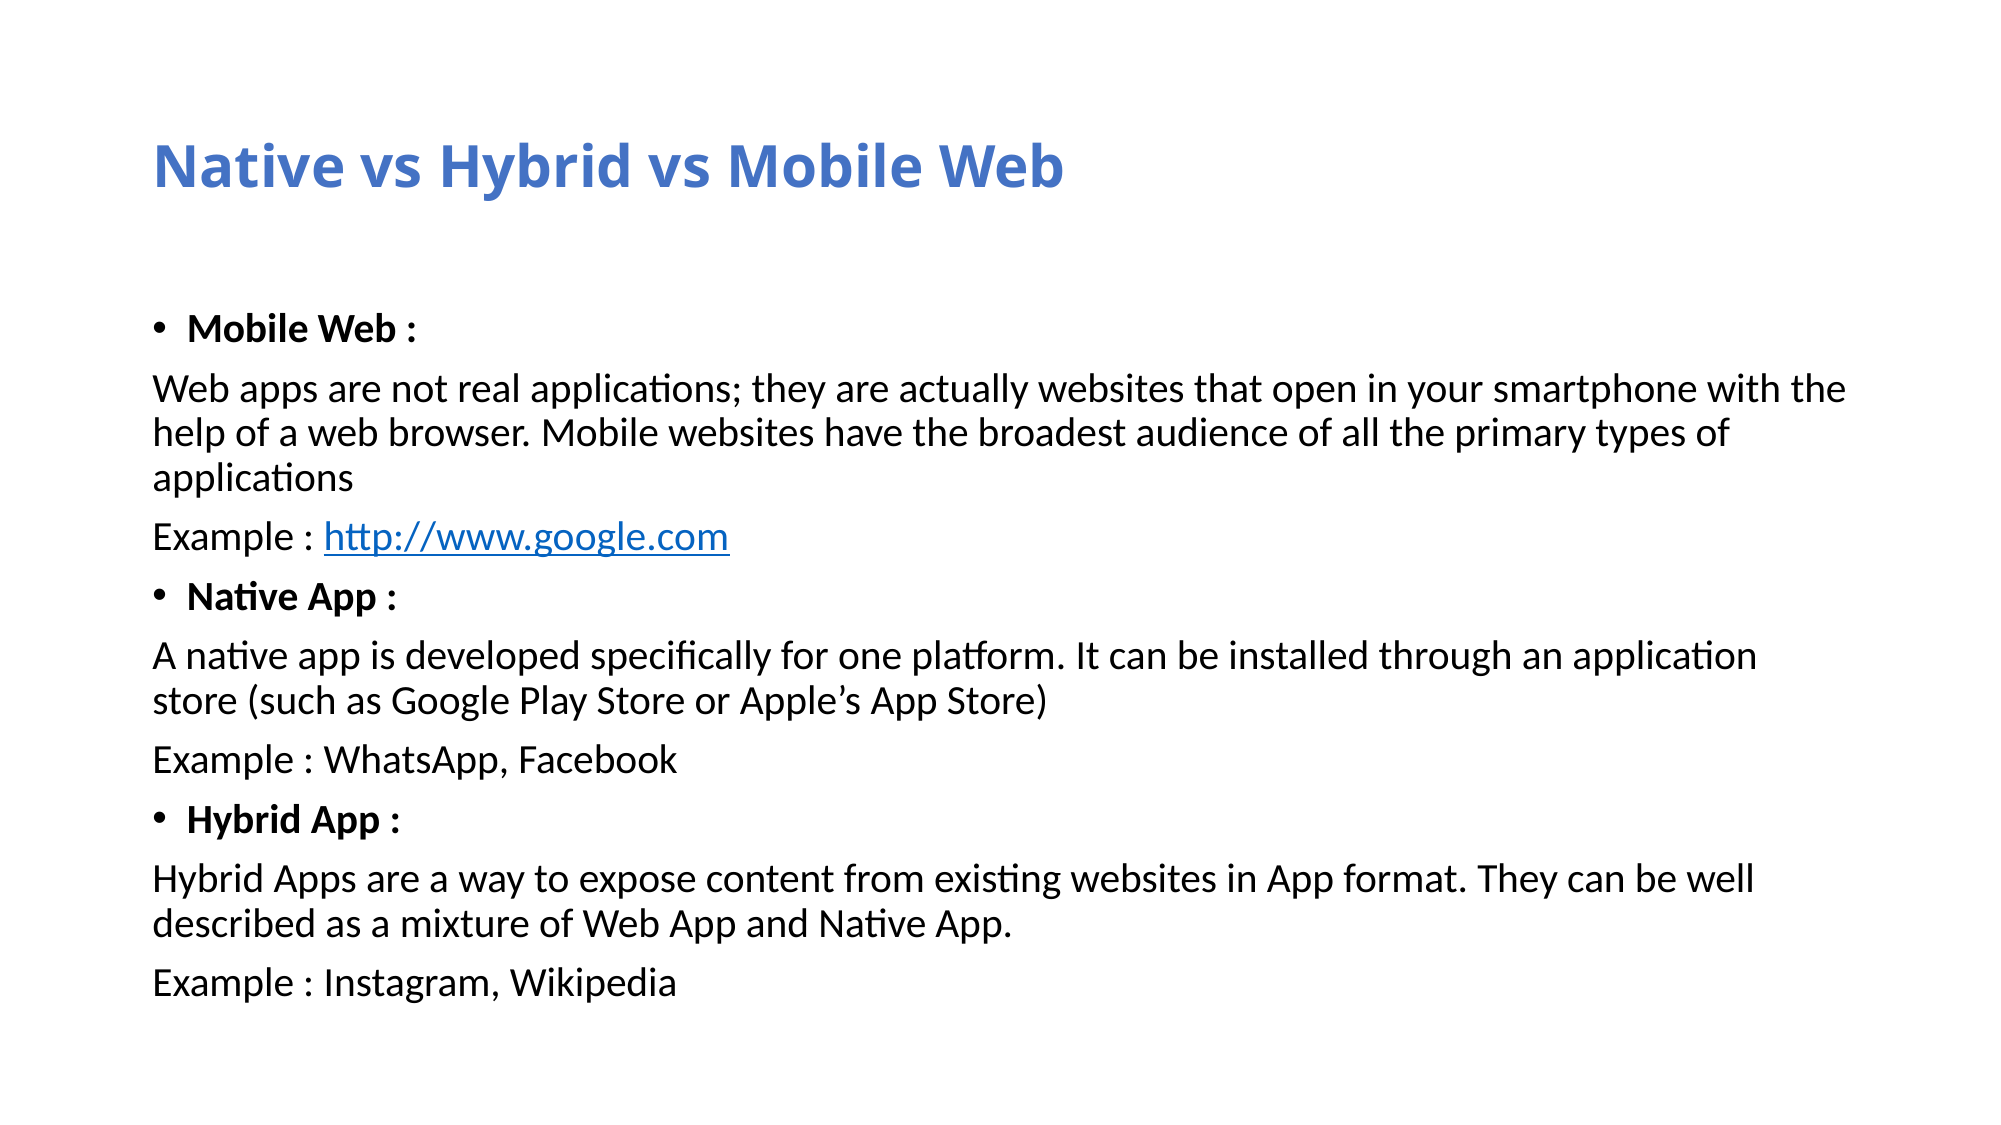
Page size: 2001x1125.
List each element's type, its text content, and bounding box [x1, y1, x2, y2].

list Mobile Web : Web apps are not real applications; they are actually websites that open in your smartphone with the help of a web browser. Mobile websites have the broadest audience of all the primary types of applications Example : http://www.google.com Native App : A native app is developed specifically for one platform. It can be installed through an application store (such as Google Play Store or Apple’s App Store) Example : WhatsApp, Facebook Hybrid App : Hybrid Apps are a way to expose content from existing websites in App format. They can be well described as a mixture of Web App and Native App. Example : Instagram, Wikipedia [137, 299, 1863, 1014]
title Native vs Hybrid vs Mobile Web [137, 59, 1863, 278]
